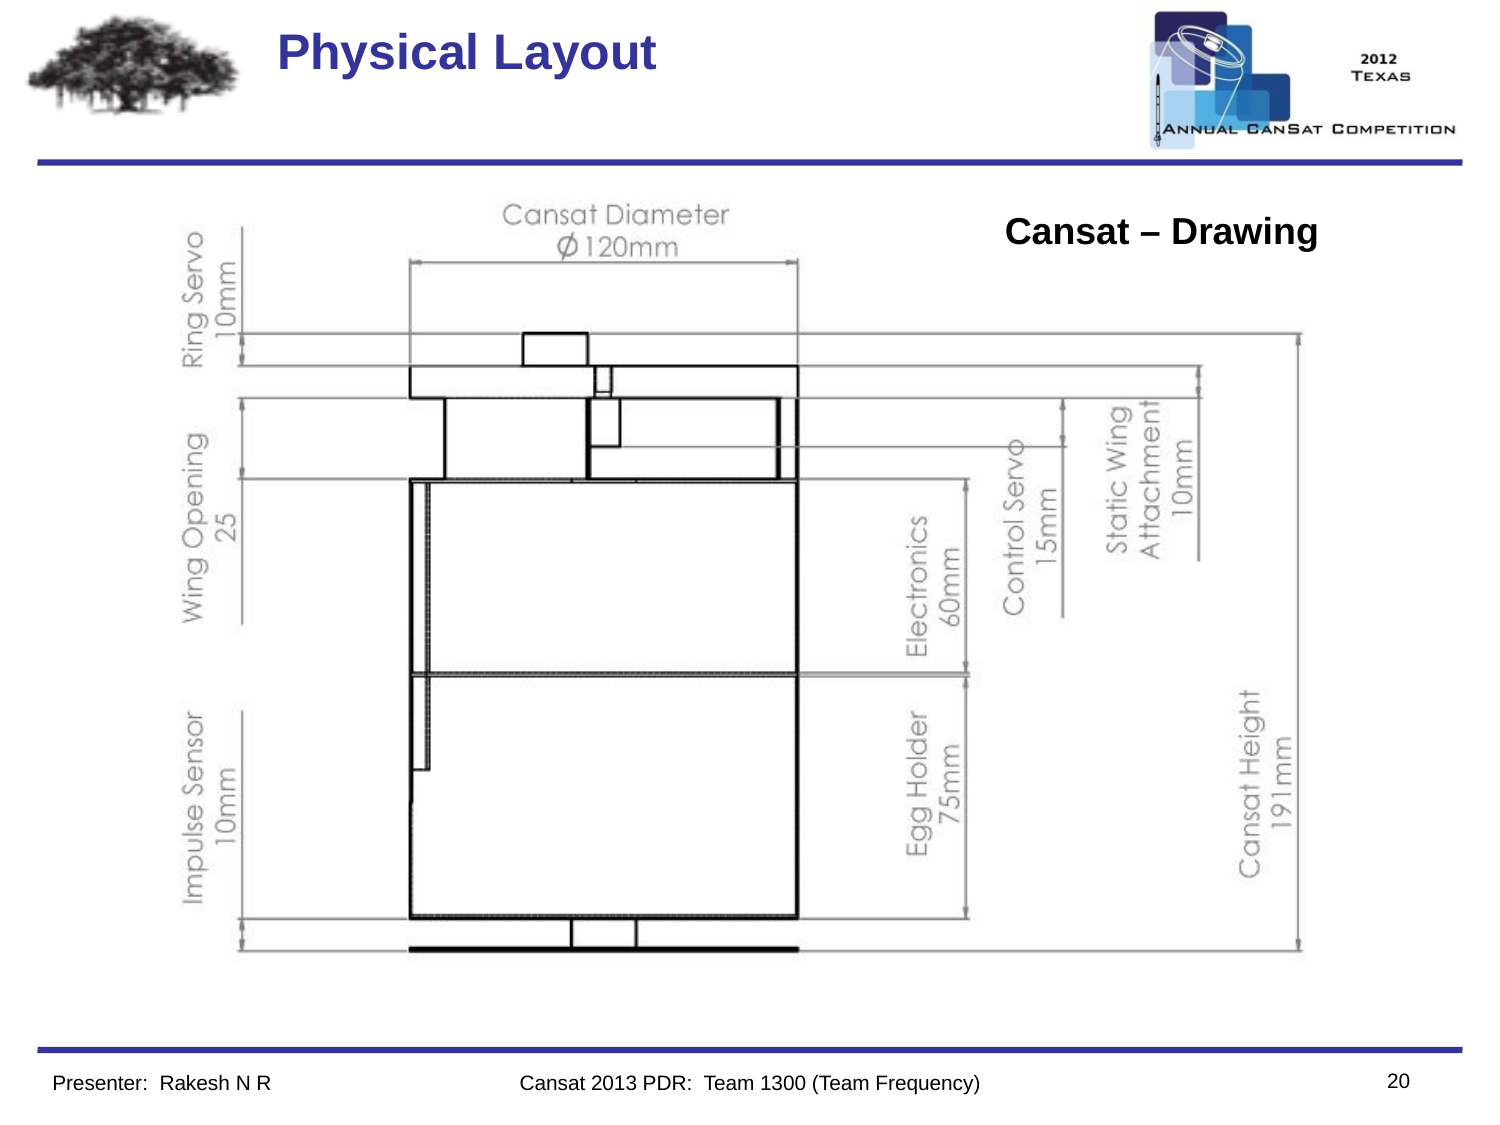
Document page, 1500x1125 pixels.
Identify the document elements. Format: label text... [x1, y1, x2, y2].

slide_number 20 [1312, 1059, 1425, 1100]
picture [1142, 1, 1463, 157]
footer Cansat 2013 PDR: Team 1300 (Team Frequency) [450, 1062, 1050, 1103]
picture [168, 199, 1332, 994]
picture [0, 12, 270, 151]
text_box Physical Layout [271, 12, 1238, 150]
text_box Presenter: Rakesh N R [37, 1062, 413, 1103]
